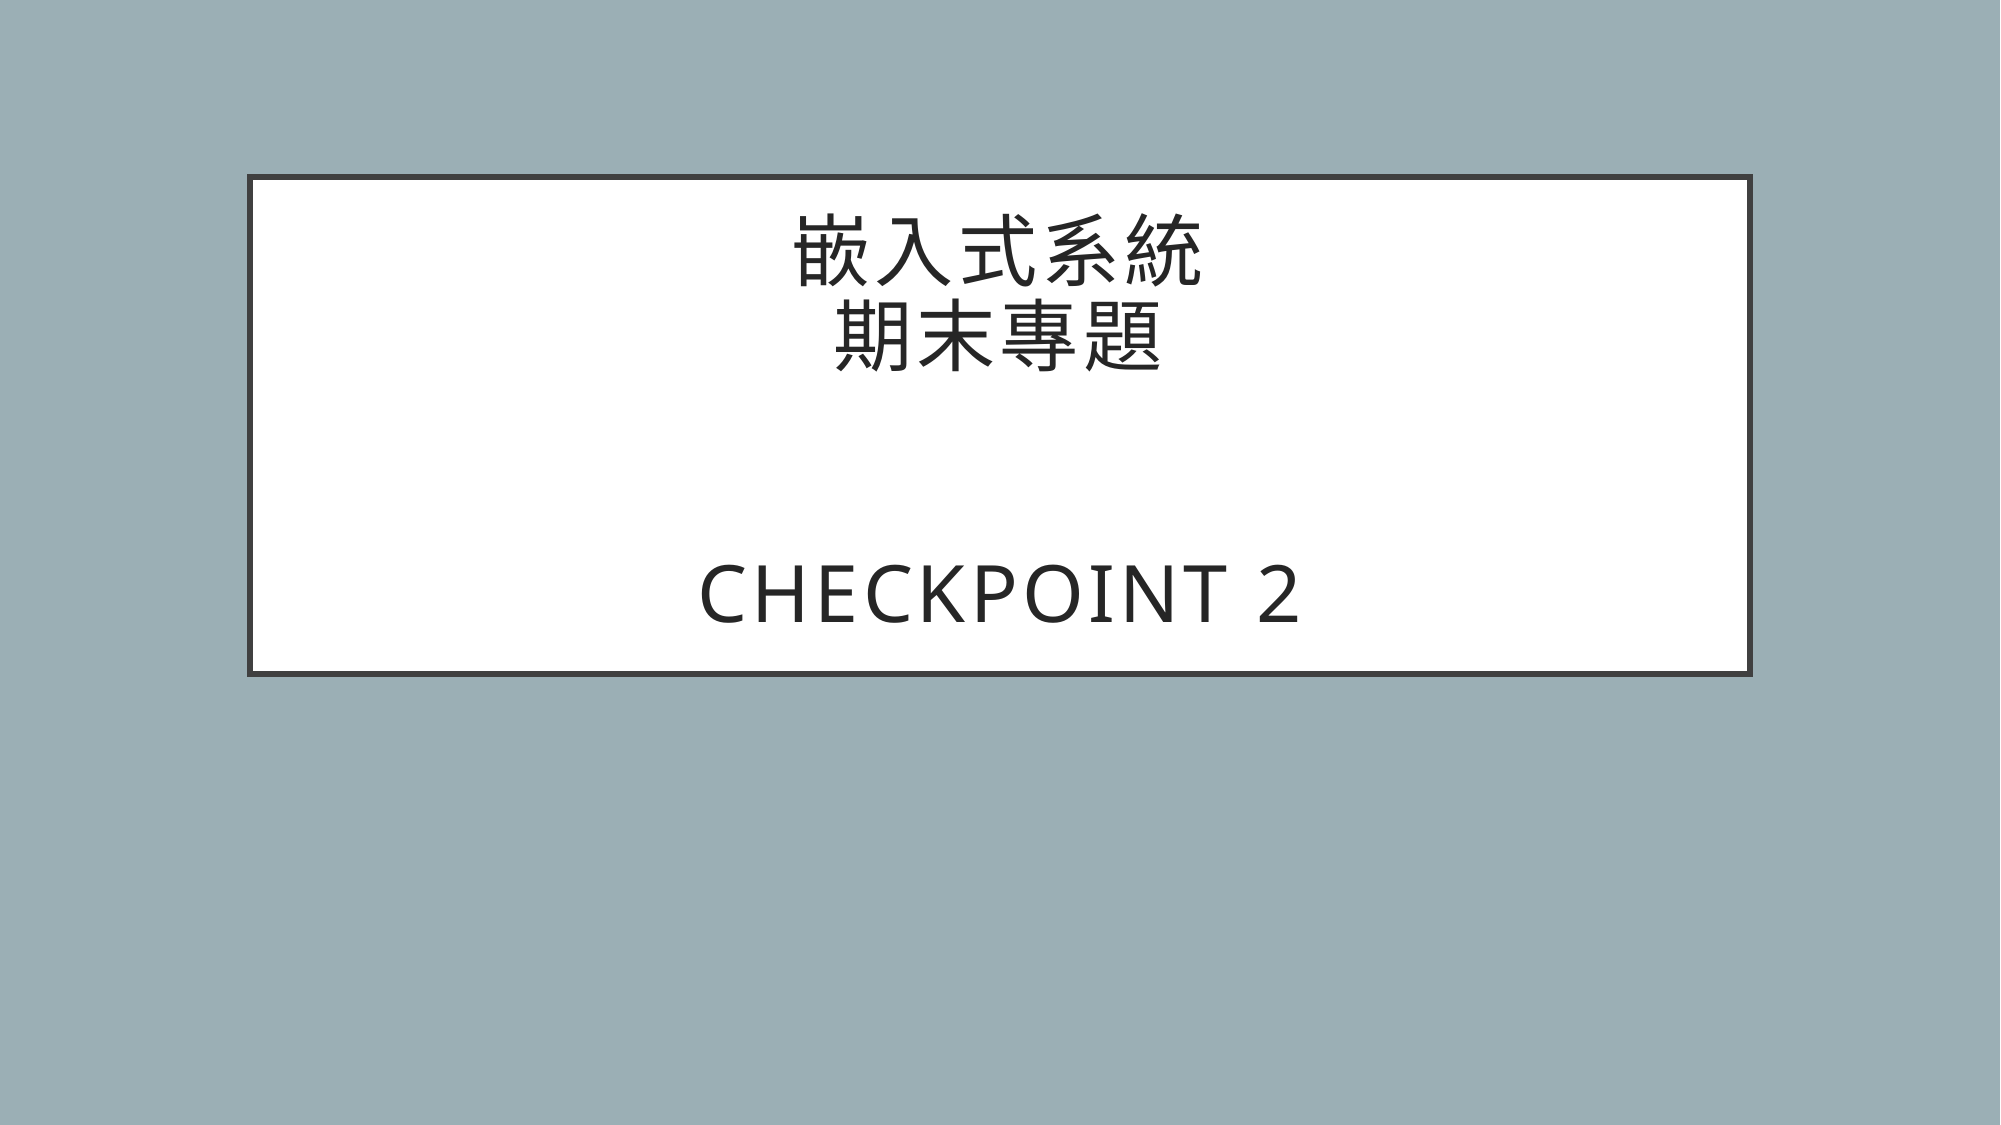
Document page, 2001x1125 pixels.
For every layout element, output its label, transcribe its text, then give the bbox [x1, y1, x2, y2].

title 嵌入式系統 期末專題 Checkpoint 2 [247, 174, 1753, 677]
